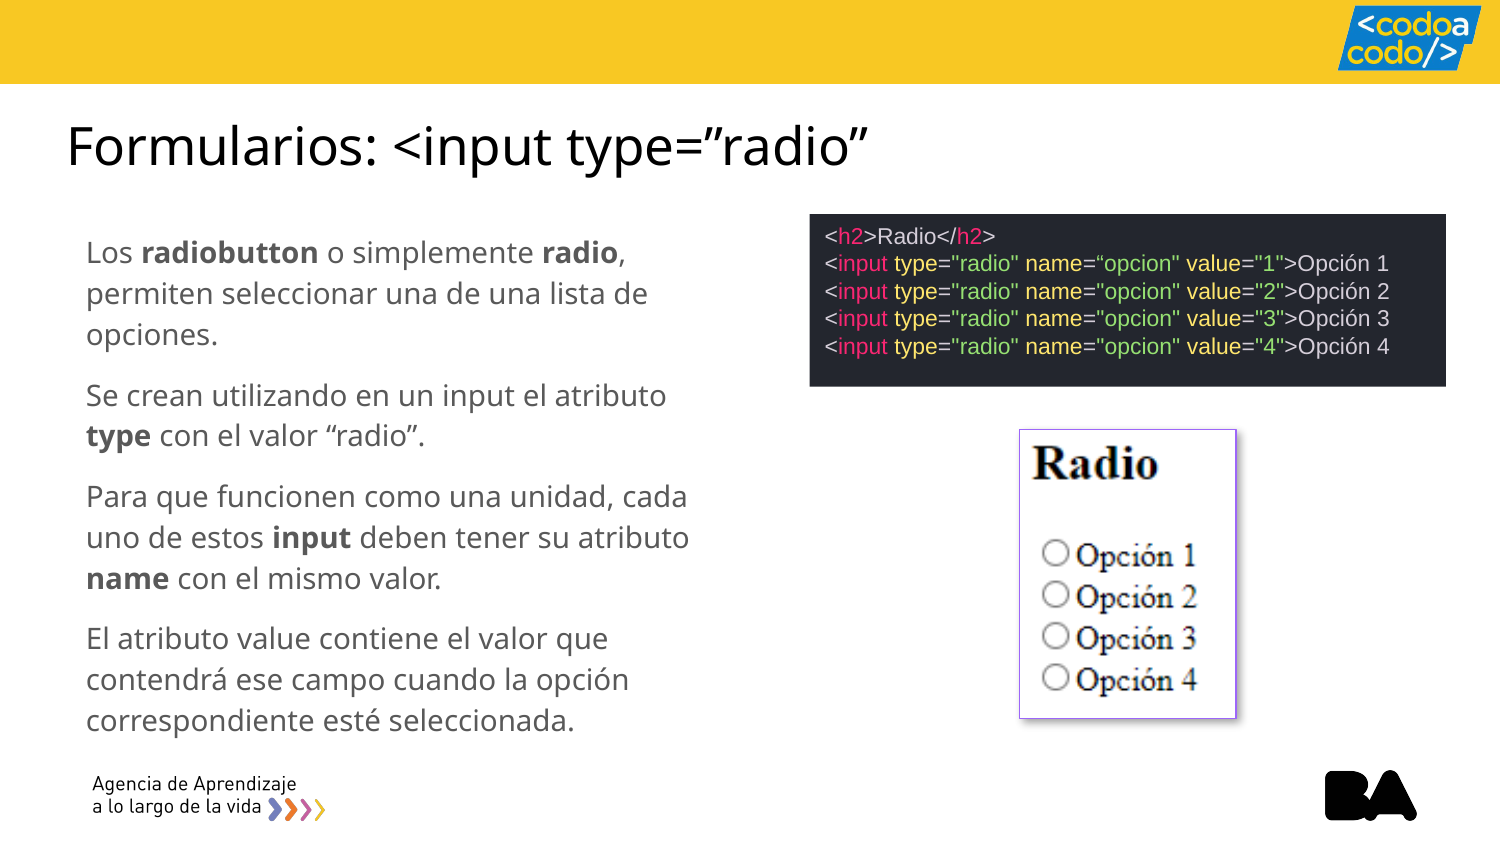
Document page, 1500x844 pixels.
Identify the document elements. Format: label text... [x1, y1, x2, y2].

picture [1020, 430, 1236, 718]
picture [1325, 770, 1417, 821]
picture [70, 759, 344, 835]
picture [1337, 5, 1482, 71]
text_box <h2>Radio</h2> <input type="radio" name=“opcion" value="1">Opción 1 <input type="radio" name="opcion" value="2">Opción 2 <input type="radio" name="opcion" value="3">Opción 3 <input type="radio" name="opcion" value="4">Opción 4 [809, 214, 1446, 387]
list Los radiobutton o simplemente radio, permiten seleccionar una de una lista de opciones. Se crean utilizando en un input el atributo type con el valor “radio”. Para que funcionen como una unidad, cada uno de estos input deben tener su atributo name con el mismo valor. El atributo value contiene el valor que contendrá ese campo cuando la opción correspondiente esté seleccionada. [70, 214, 708, 759]
title Formularios: <input type=”radio” [51, 98, 1446, 192]
